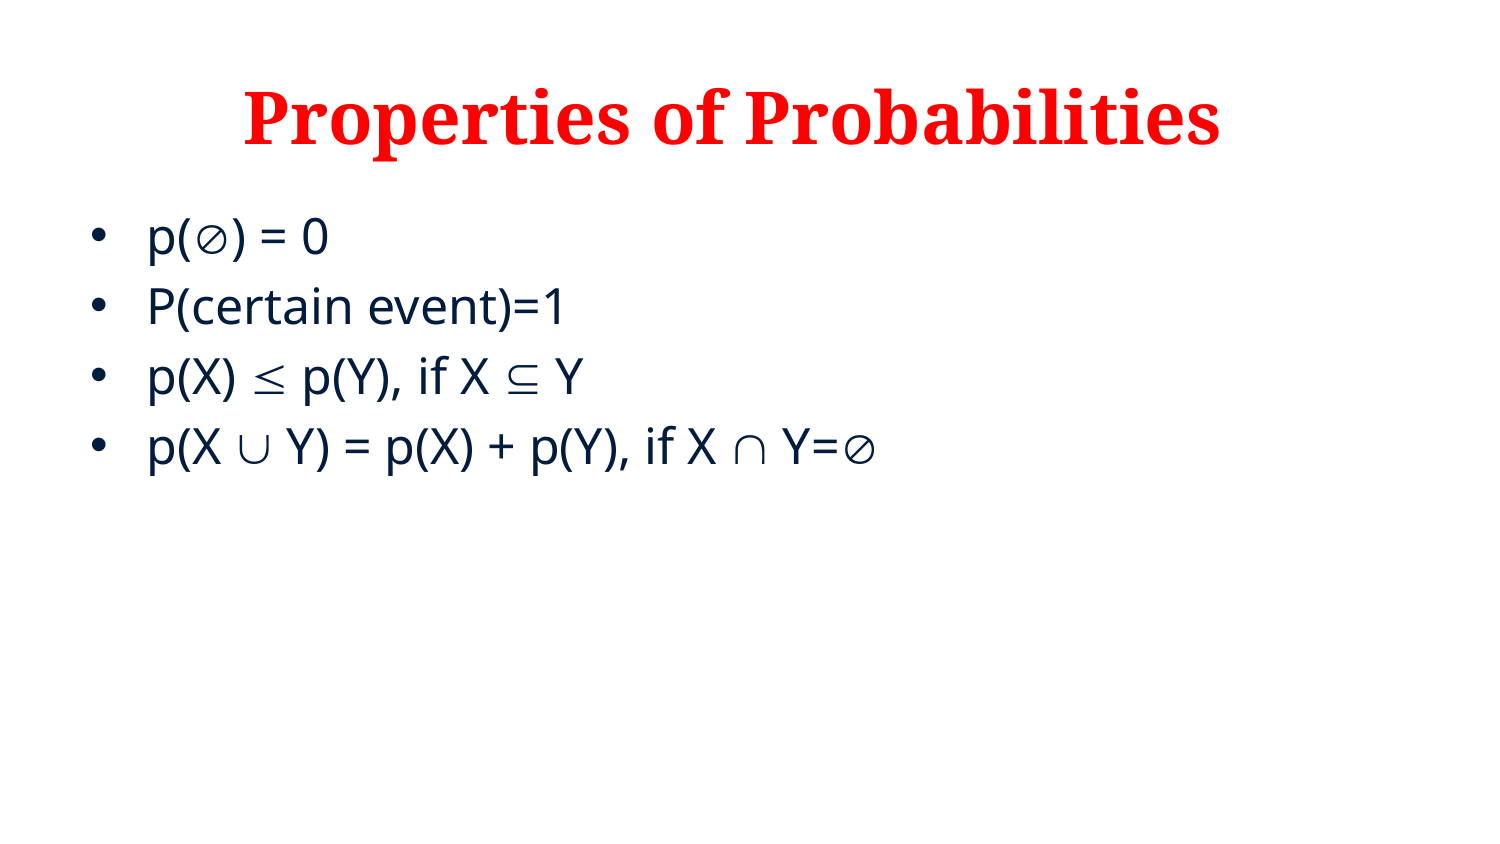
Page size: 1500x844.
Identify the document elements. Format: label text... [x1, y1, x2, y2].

list p() = 0 P(certain event)=1 p(X)  p(Y), if X  Y p(X  Y) = p(X) + p(Y), if X  Y= [75, 196, 1425, 754]
title Properties of Probabilities [41, 64, 1425, 180]
